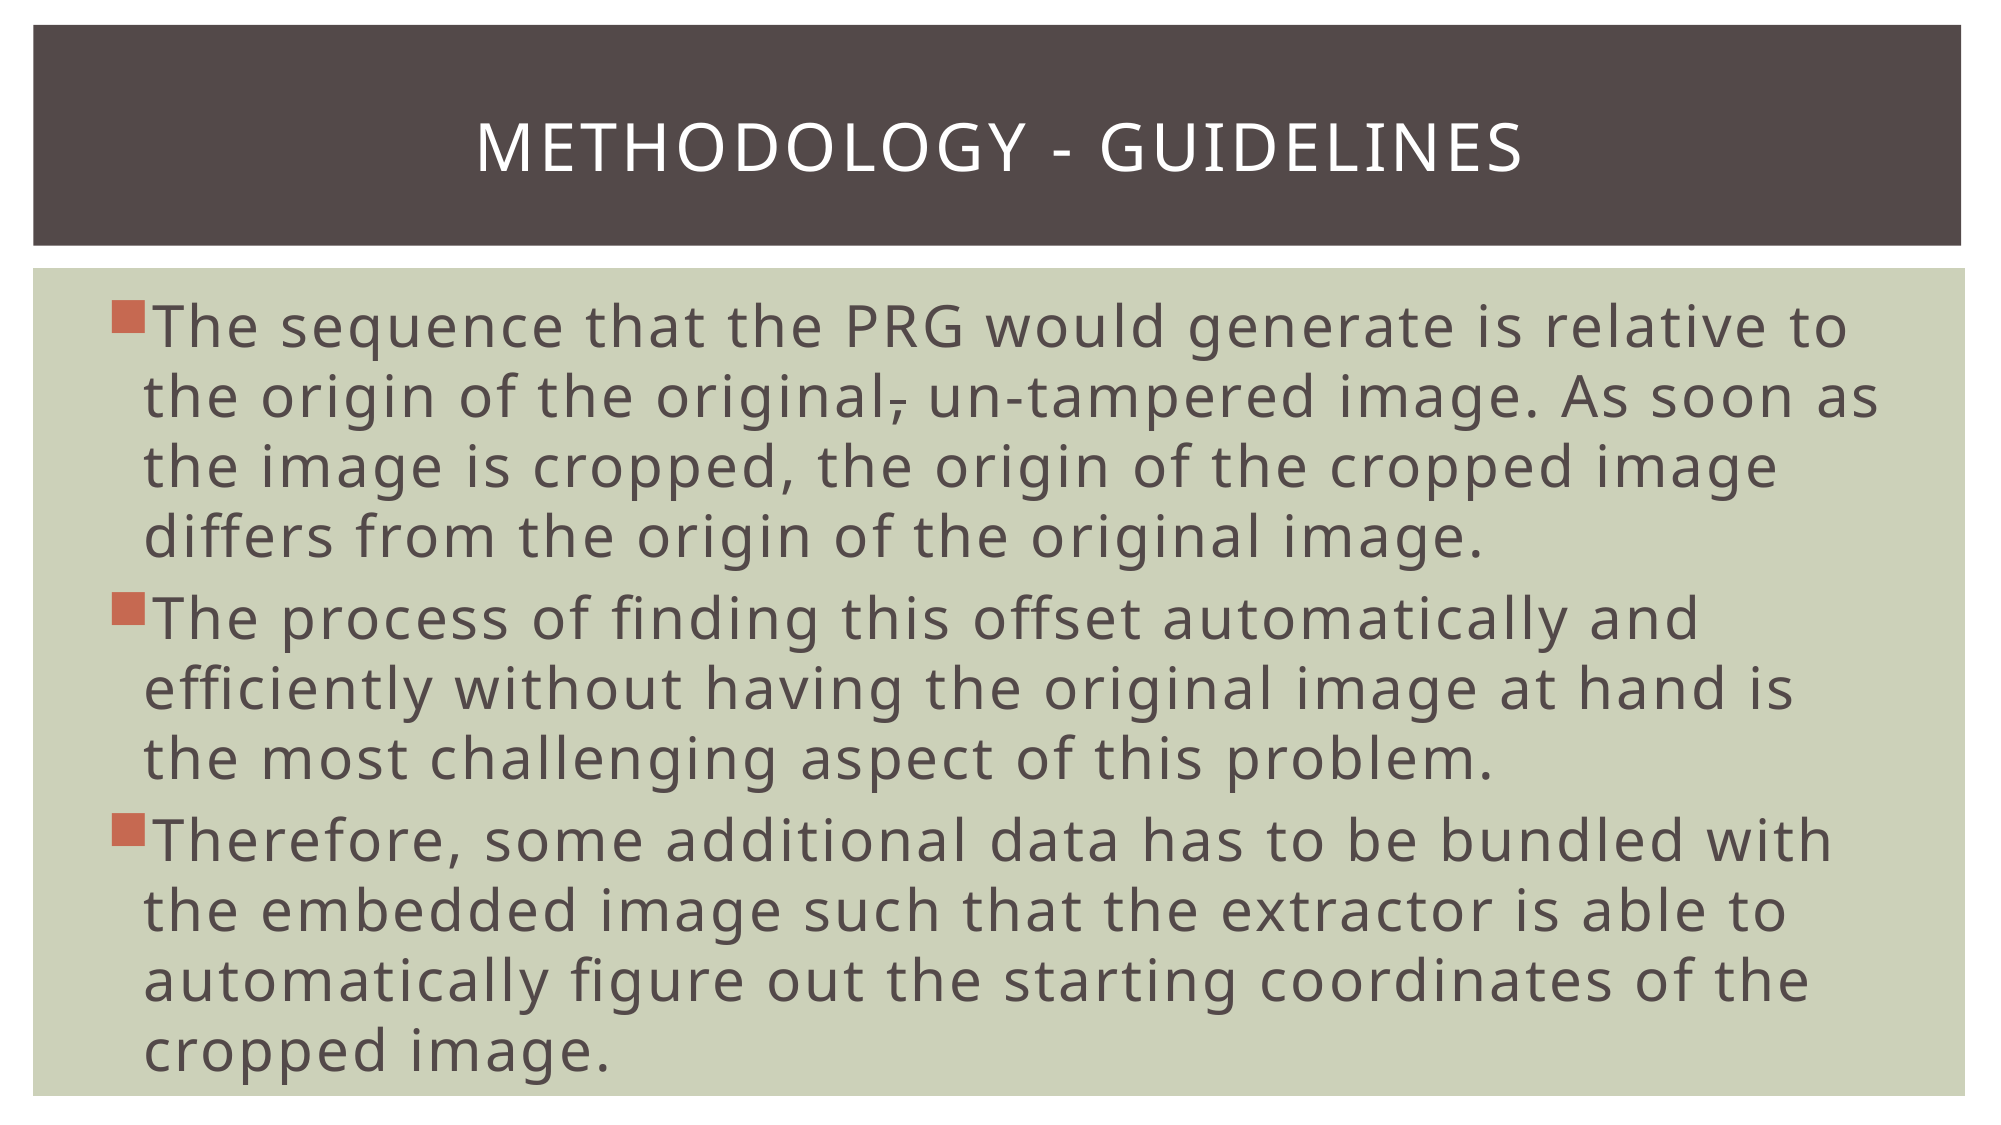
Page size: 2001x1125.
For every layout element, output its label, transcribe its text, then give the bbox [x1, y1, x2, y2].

list The sequence that the PRG would generate is relative to the origin of the original, un-tampered image. As soon as the image is cropped, the origin of the cropped image differs from the origin of the original image. The process of finding this offset automatically and efficiently without having the original image at hand is the most challenging aspect of this problem. Therefore, some additional data has to be bundled with the embedded image such that the extractor is able to automatically figure out the starting coordinates of the cropped image. [83, 281, 1923, 1005]
title Methodology - guidelines [83, 58, 1917, 232]
